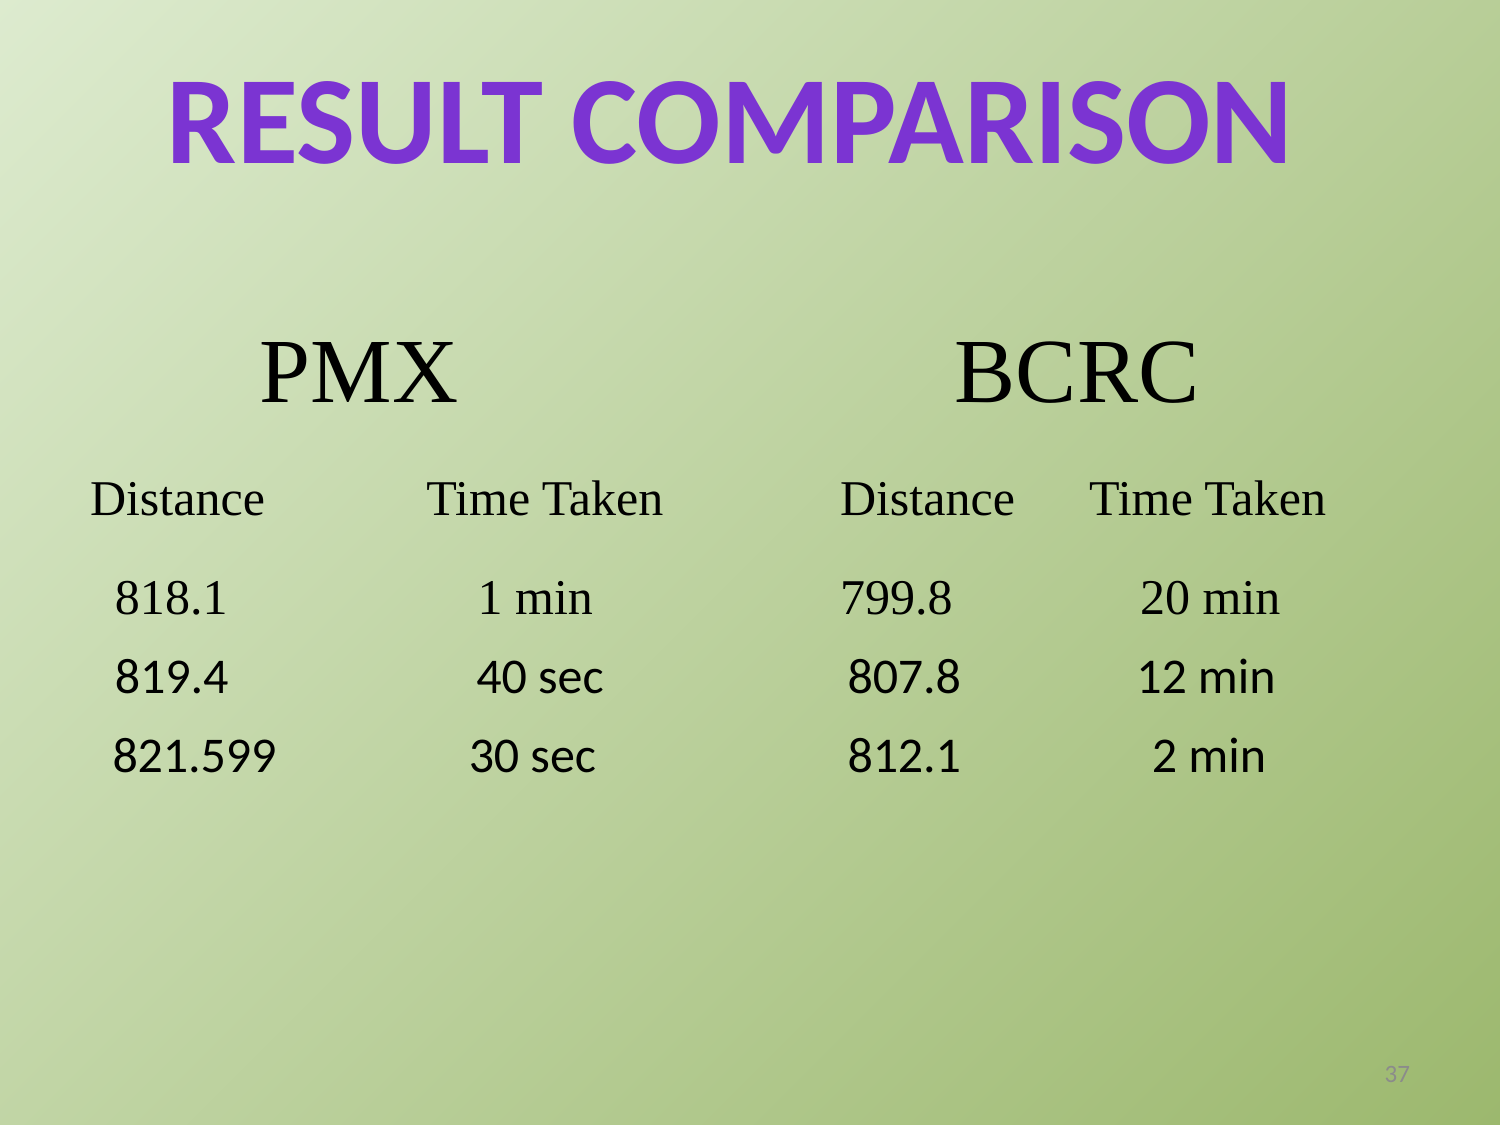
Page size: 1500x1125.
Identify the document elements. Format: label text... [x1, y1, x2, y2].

list PMX BCRC Distance Time Taken Distance Time Taken 818.1 1 min 799.8 20 min 819.4 40 sec 807.8 12 min 821.599 30 sec 812.1 2 min [75, 262, 1425, 1005]
slide_number 37 [1074, 1042, 1425, 1103]
text_box Result Comparison [95, 30, 1309, 196]
